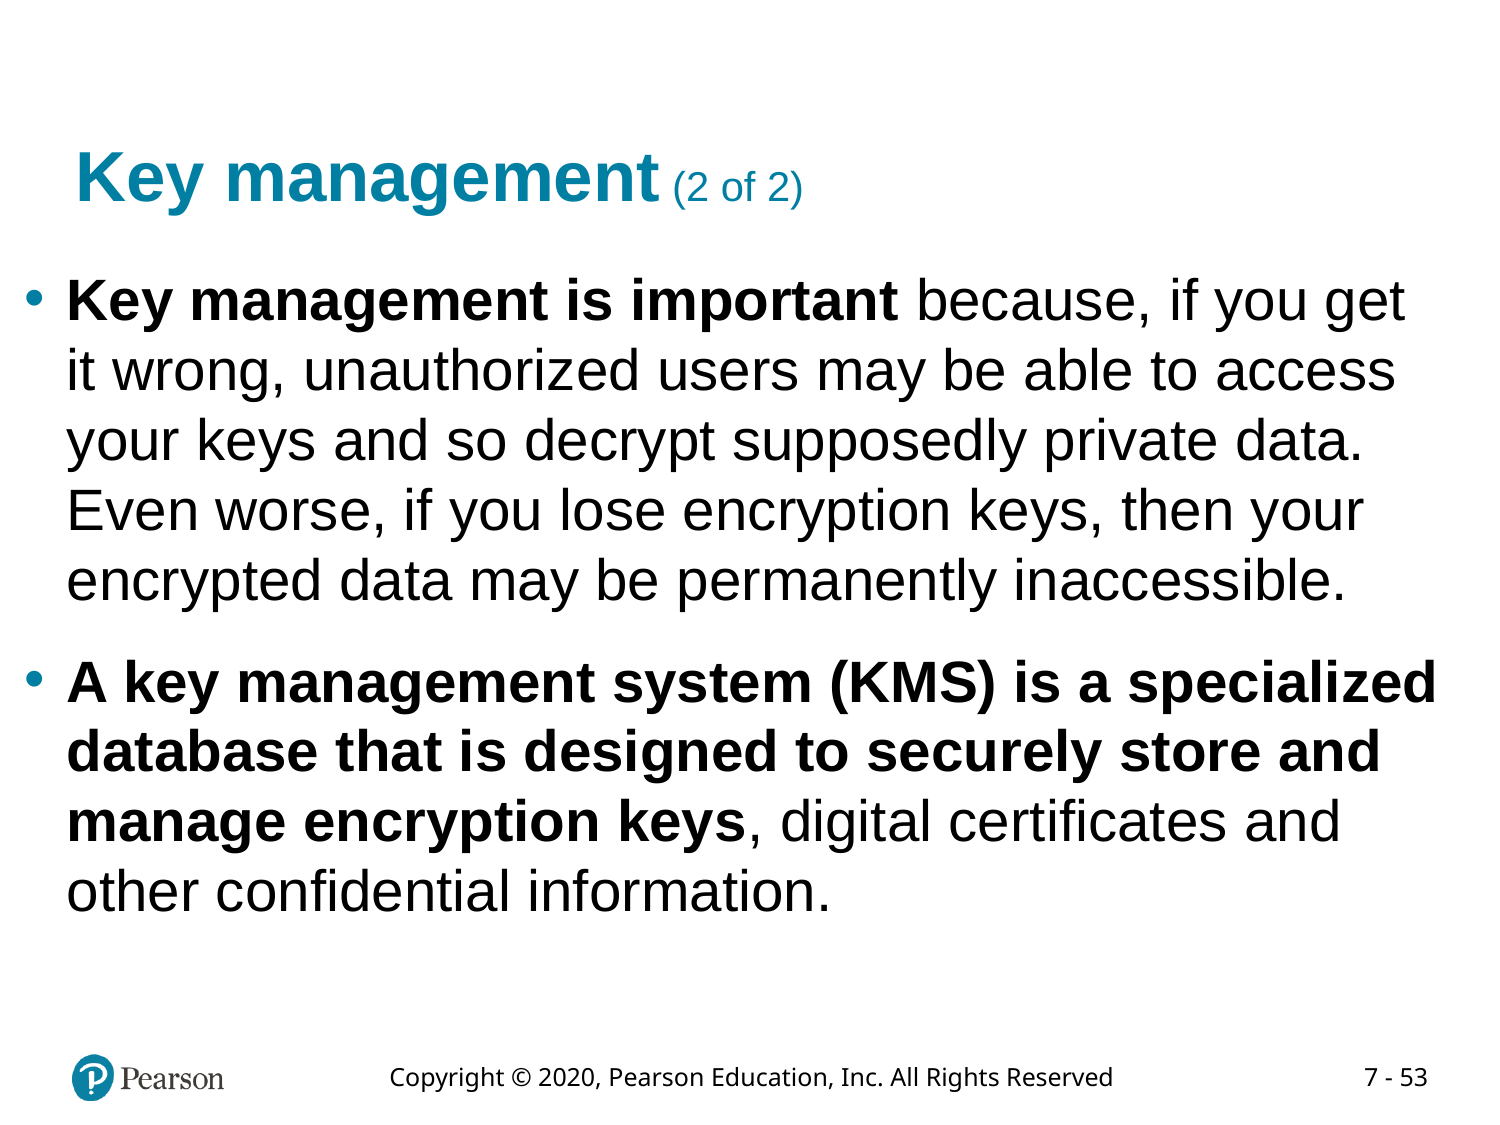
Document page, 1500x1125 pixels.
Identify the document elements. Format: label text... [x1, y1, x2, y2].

picture [81, 1064, 107, 1089]
list Key management is important because, if you get it wrong, unauthorized users may be able to access your keys and so decrypt supposedly private data. Even worse, if you lose encryption keys, then your encrypted data may be permanently inaccessible. A key management system (KMS) is a specialized database that is designed to securely store and manage encryption keys, digital certificates and other confidential information. [24, 262, 1450, 1005]
title Key management (2 of 2) [75, 35, 1425, 216]
picture [72, 1087, 83, 1101]
picture [72, 1054, 89, 1072]
picture [99, 1054, 224, 1101]
